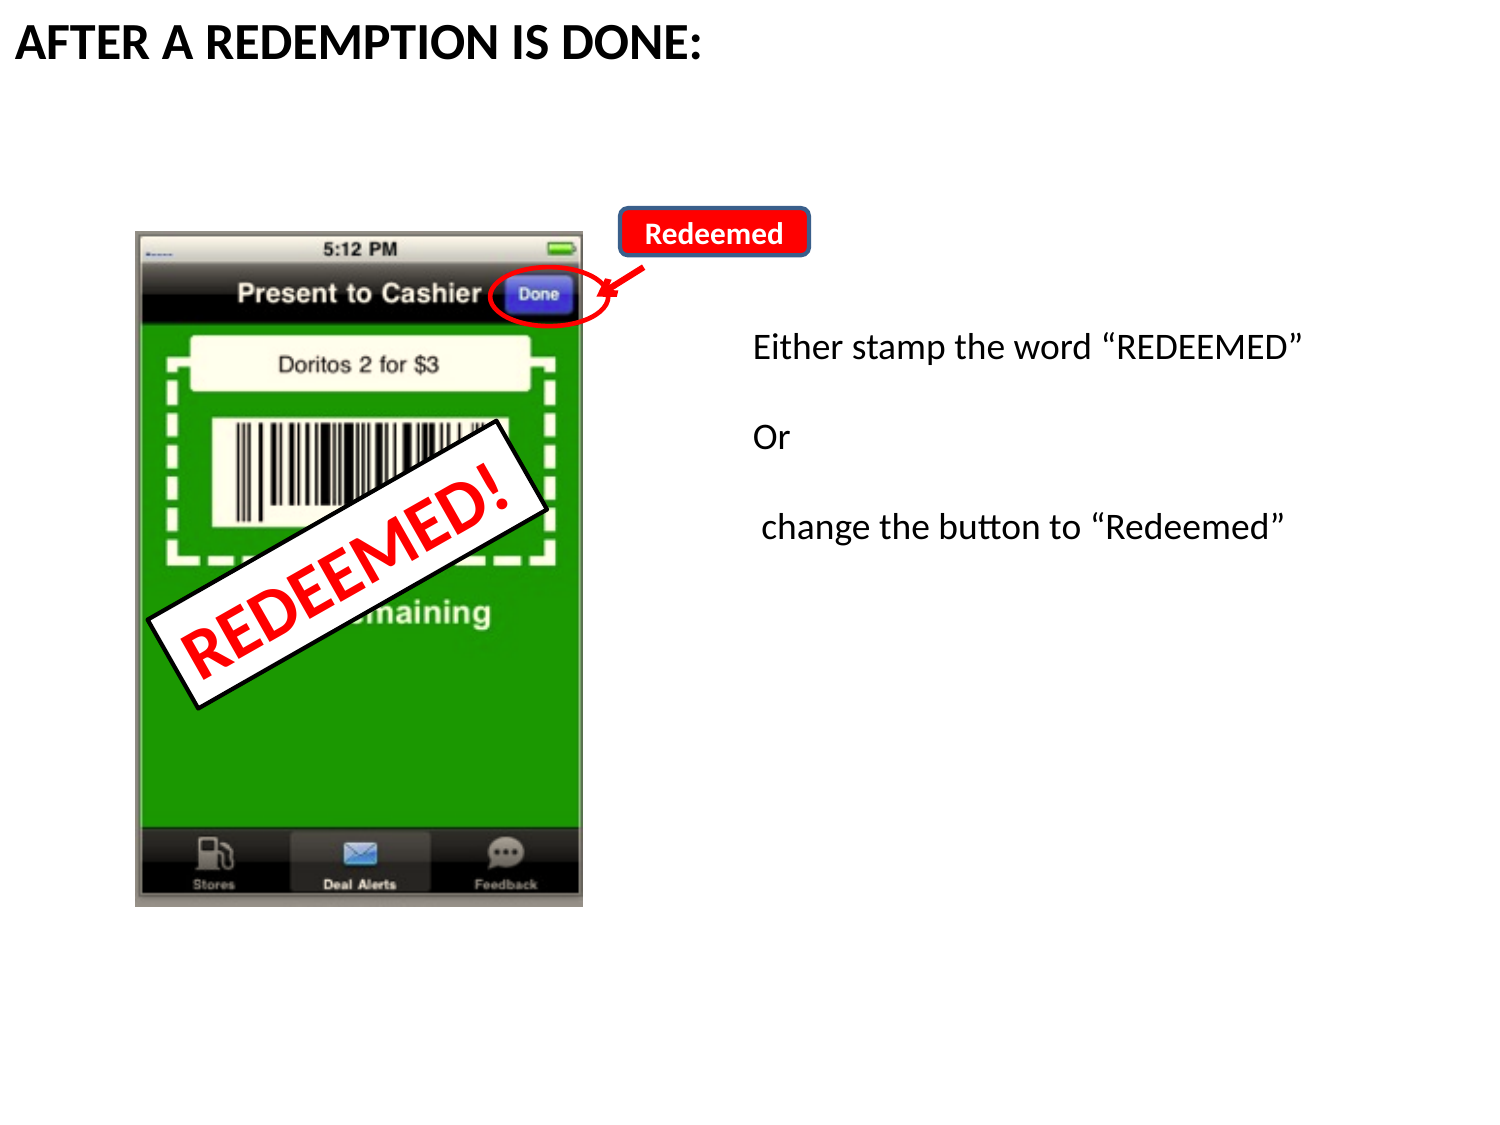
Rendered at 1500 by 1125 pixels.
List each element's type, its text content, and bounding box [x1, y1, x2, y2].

text_box AFTER A REDEMPTION IS DONE: [0, 0, 1471, 78]
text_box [596, 266, 644, 297]
text_box Either stamp the word “REDEEMED” Or change the button to “Redeemed” [738, 314, 1388, 555]
text_box Redeemed [617, 205, 812, 258]
picture [135, 231, 583, 908]
text_box [586, 271, 609, 322]
